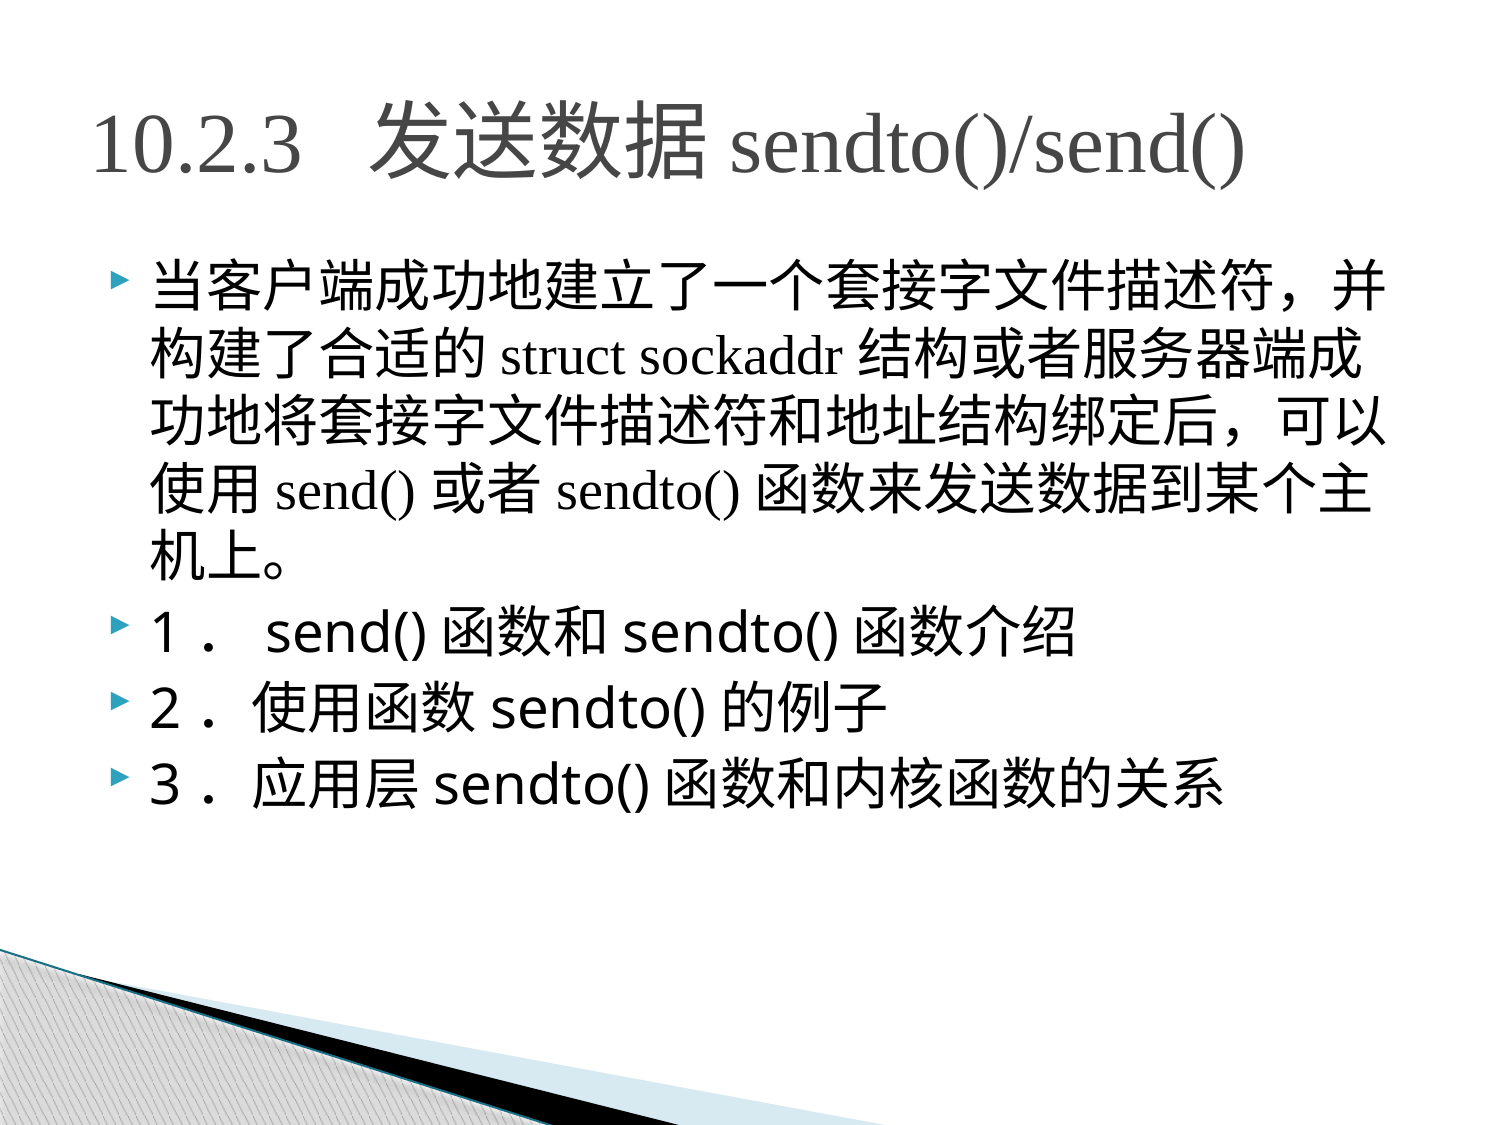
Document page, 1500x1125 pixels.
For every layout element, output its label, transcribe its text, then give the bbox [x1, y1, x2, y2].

title 10.2.3 发送数据sendto()/send() [75, 45, 1425, 233]
list 当客户端成功地建立了一个套接字文件描述符，并构建了合适的struct sockaddr结构或者服务器端成功地将套接字文件描述符和地址结构绑定后，可以使用send()或者sendto()函数来发送数据到某个主机上。 1．send()函数和sendto()函数介绍 2．使用函数sendto()的例子 3．应用层sendto()函数和内核函数的关系 [75, 243, 1425, 986]
